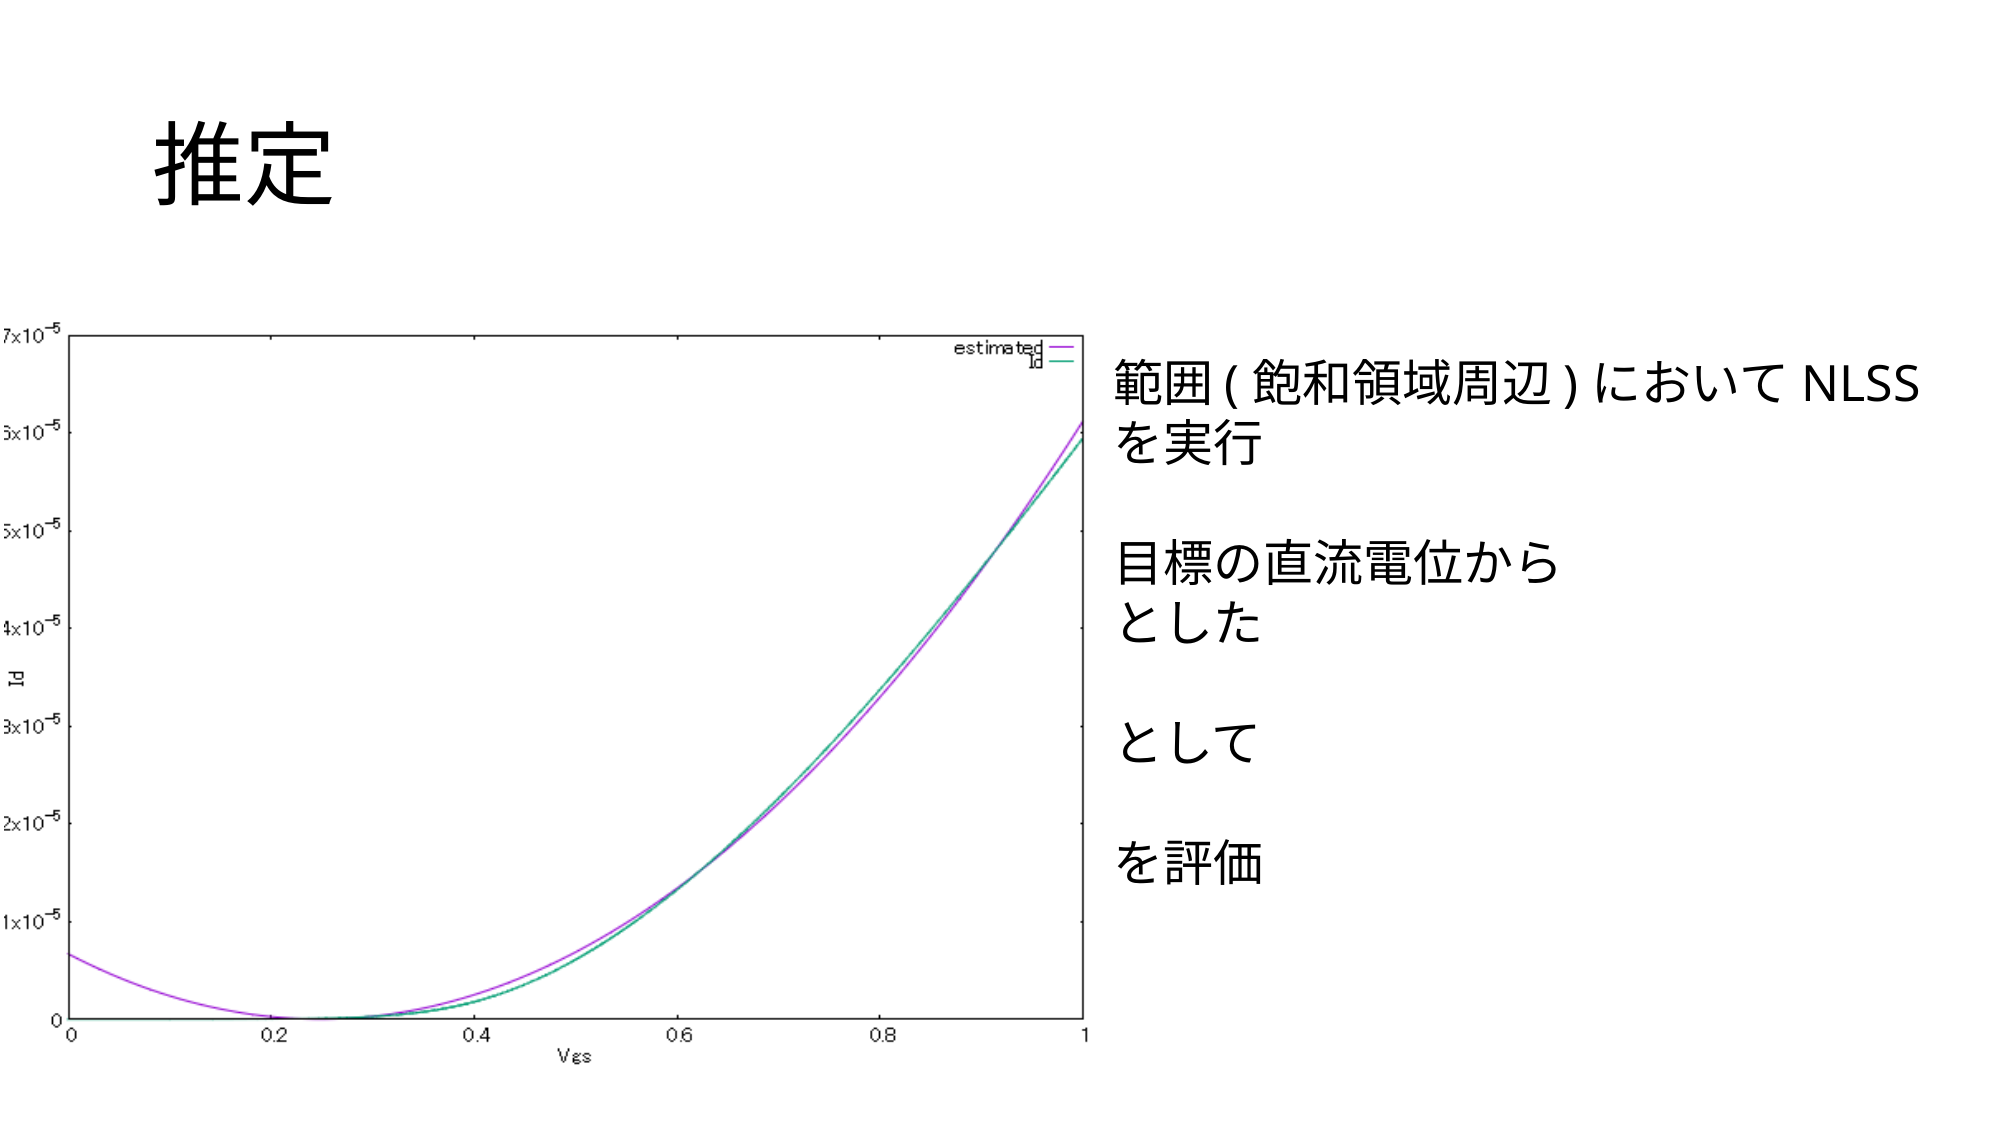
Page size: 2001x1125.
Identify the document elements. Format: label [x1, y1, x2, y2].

list [4, 321, 1099, 1066]
